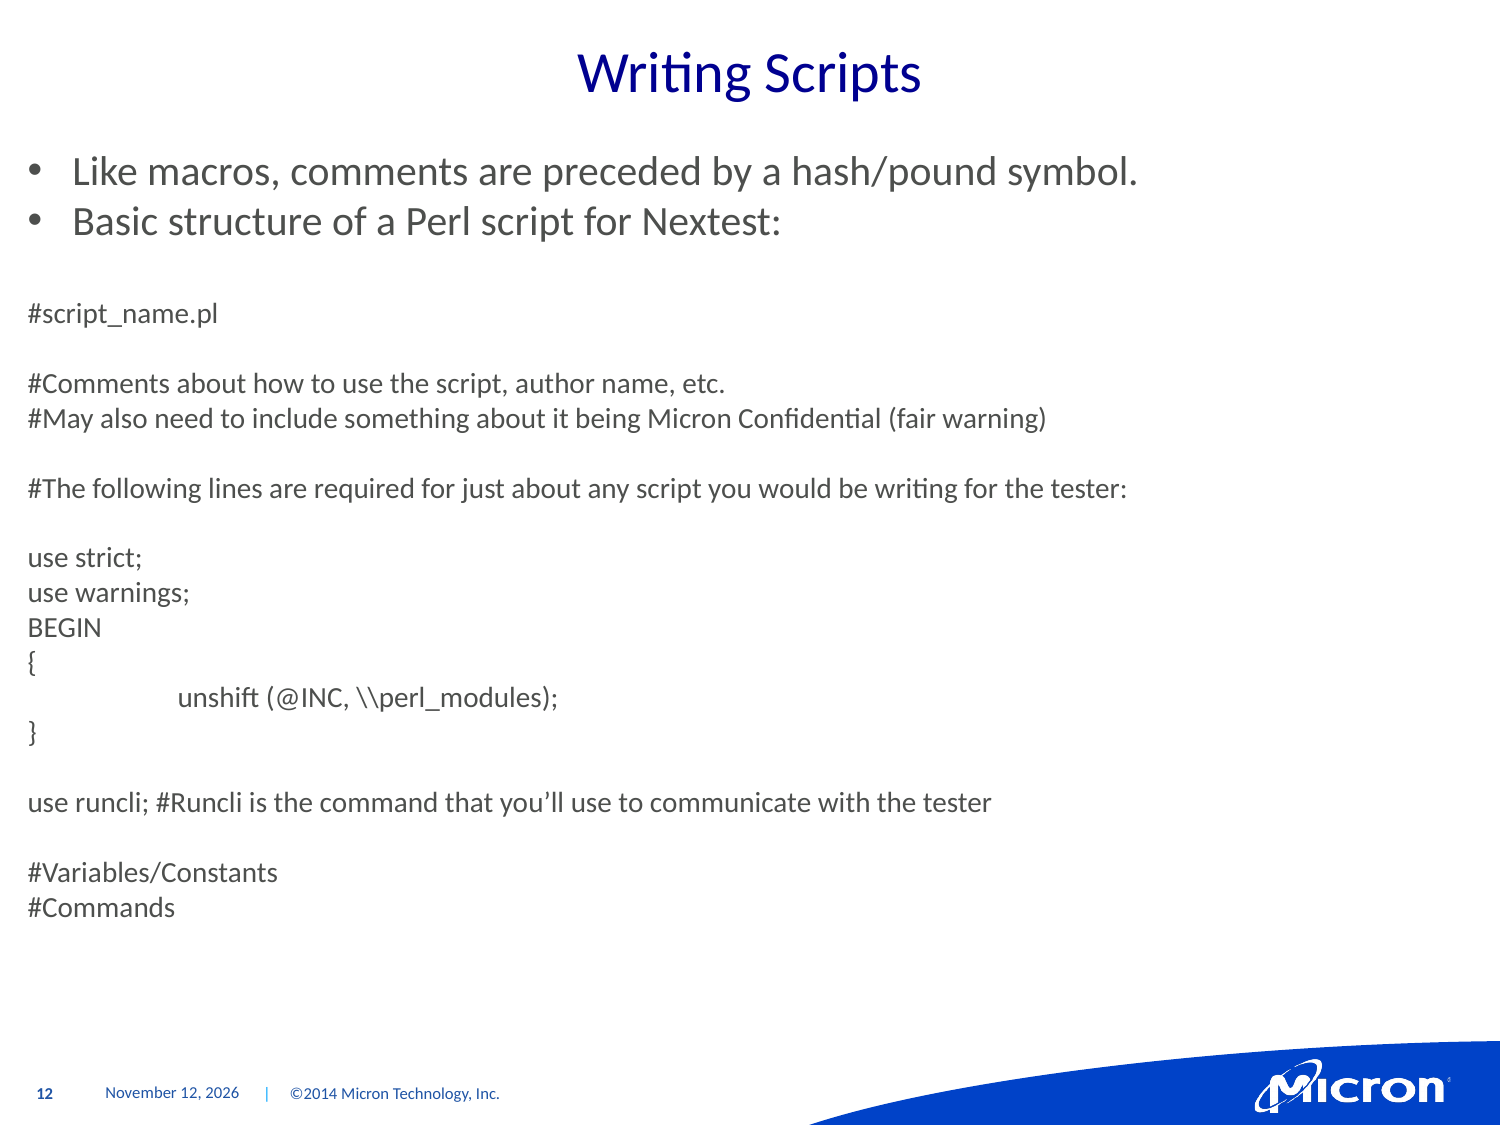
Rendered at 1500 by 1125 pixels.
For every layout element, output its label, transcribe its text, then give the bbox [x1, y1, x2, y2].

text_box Like macros, comments are preceded by a hash/pound symbol. Basic structure of a Perl script for Nextest: #script_name.pl #Comments about how to use the script, author name, etc. #May also need to include something about it being Micron Confidential (fair warning) #The following lines are required for just about any script you would be writing for the tester: use strict; use warnings; BEGIN { unshift (@INC, \\perl_modules); } use runcli; #Runcli is the command that you’ll use to communicate with the tester #Variables/Constants #Commands [27, 144, 1500, 924]
title Writing Scripts [0, 0, 1500, 139]
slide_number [96, 1082, 240, 1102]
